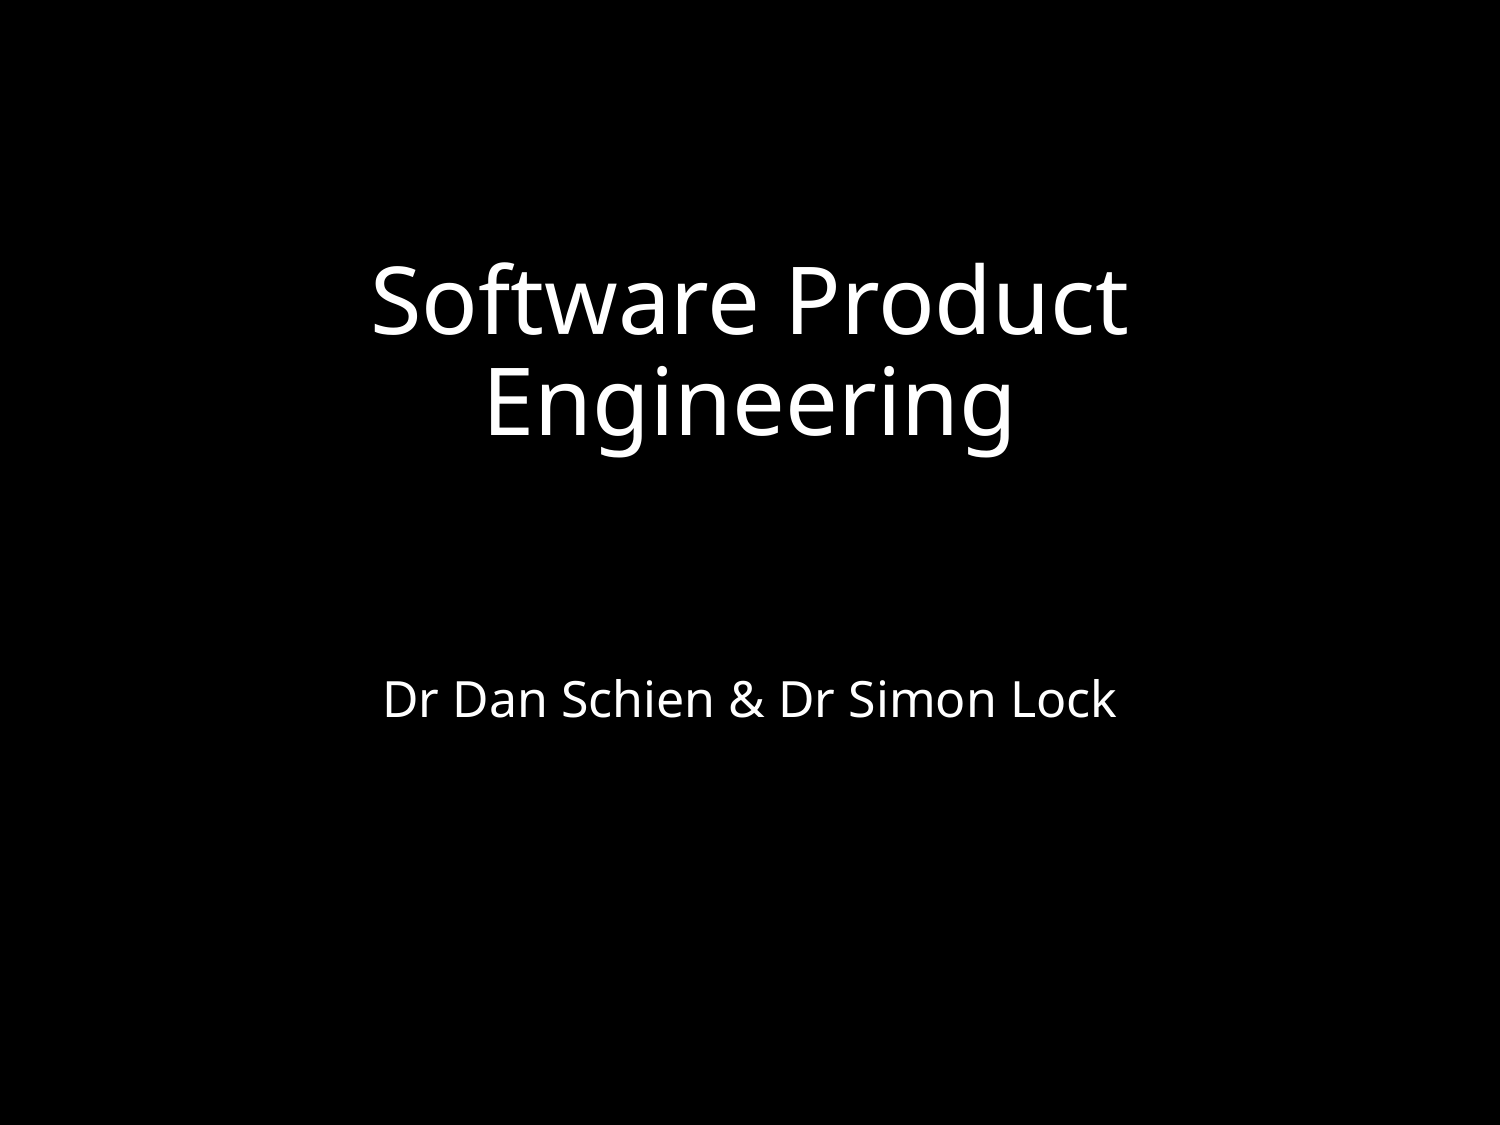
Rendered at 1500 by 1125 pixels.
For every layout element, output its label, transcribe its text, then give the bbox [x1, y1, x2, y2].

subtitle Dr Dan Schien & Dr Simon Lock [187, 590, 1313, 863]
title Software Product Engineering [187, 184, 1313, 576]
